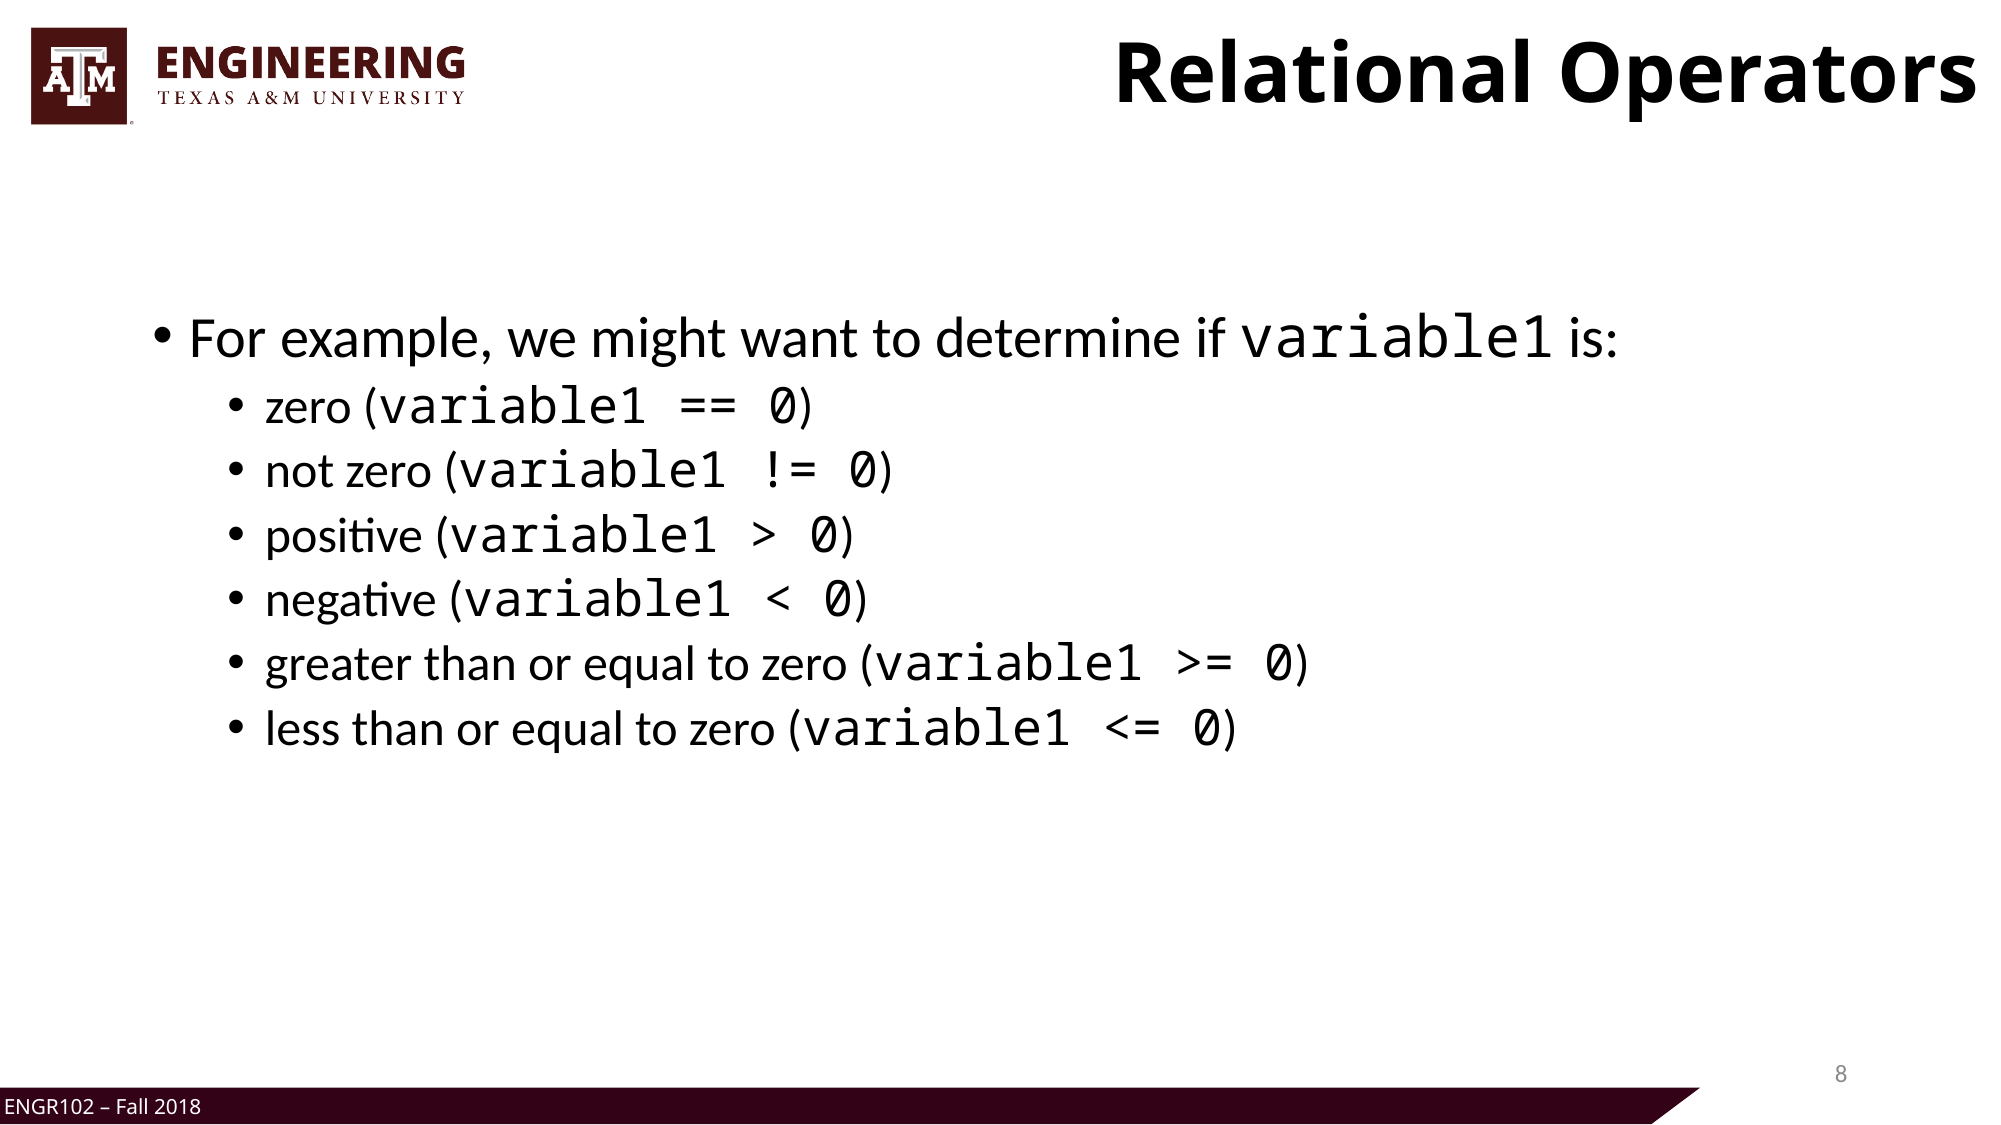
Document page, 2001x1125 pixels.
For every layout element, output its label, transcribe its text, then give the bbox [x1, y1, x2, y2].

picture [24, 21, 474, 130]
title Relational Operators [895, 0, 1995, 151]
list For example, we might want to determine if variable1 is: zero (variable1 == 0) not zero (variable1 != 0) positive (variable1 > 0) negative (variable1 < 0) greater than or equal to zero (variable1 >= 0) less than or equal to zero (variable1 <= 0) [137, 299, 1863, 1014]
slide_number 8 [1412, 1042, 1863, 1103]
